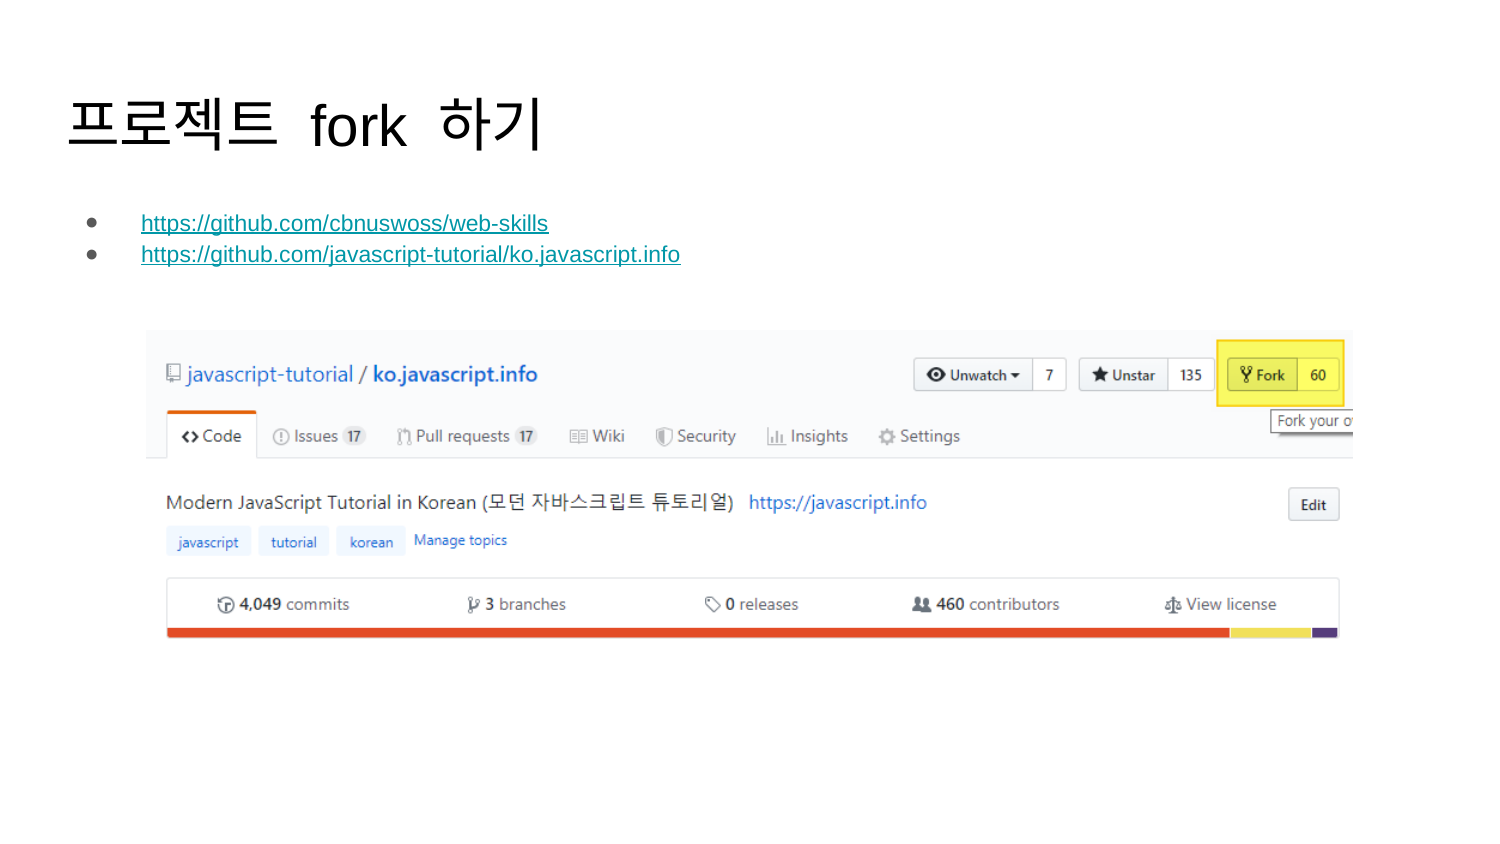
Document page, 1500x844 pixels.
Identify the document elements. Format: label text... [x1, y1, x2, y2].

title 프로젝트 fork 하기 [51, 72, 1449, 167]
picture [146, 330, 1354, 652]
list https://github.com/cbnuswoss/web-skills https://github.com/javascript-tutorial/ko.javascript.info [51, 189, 1449, 269]
